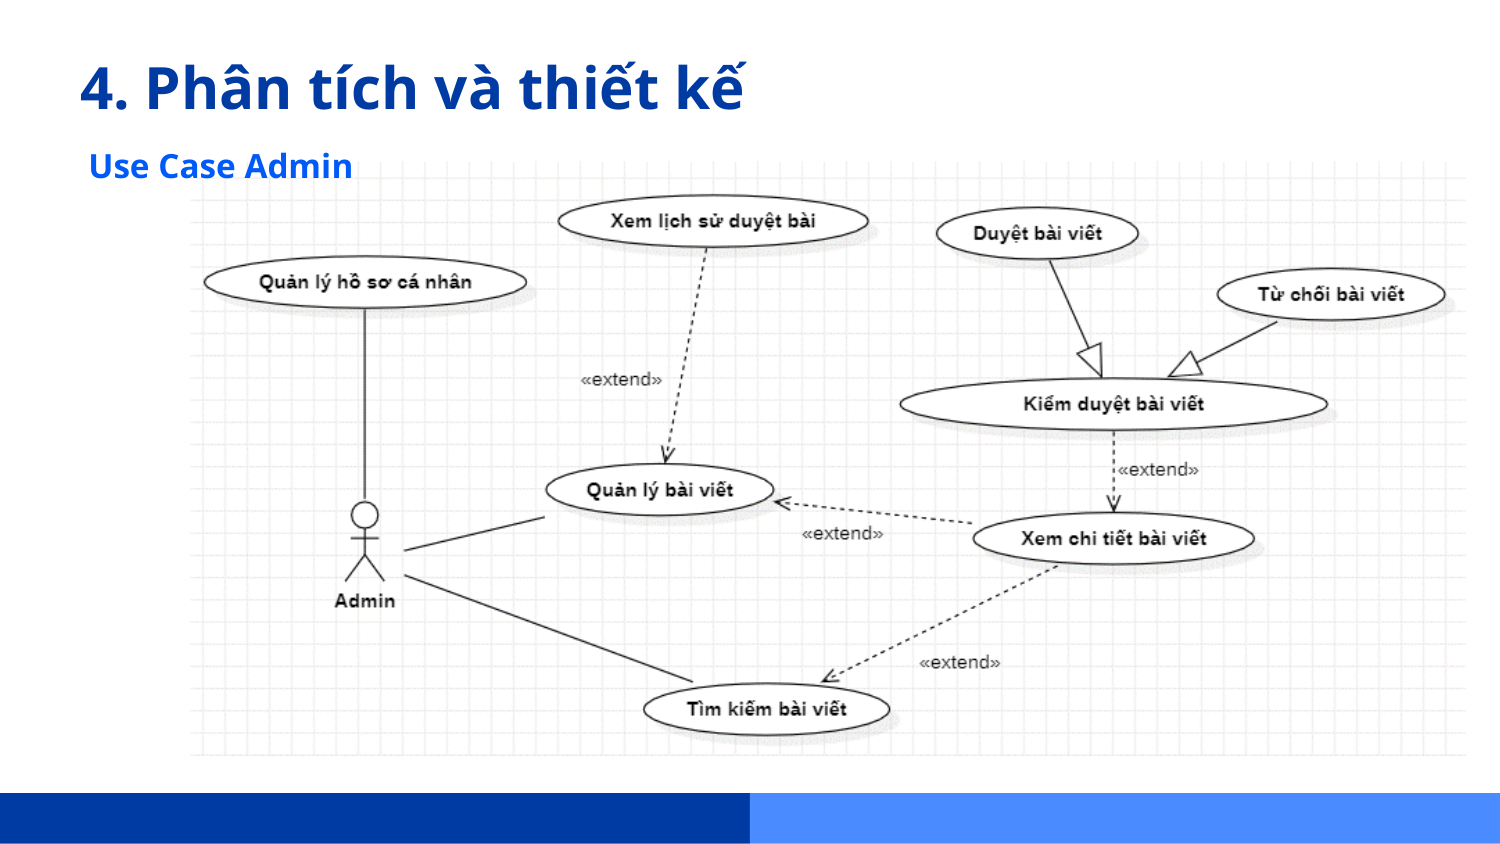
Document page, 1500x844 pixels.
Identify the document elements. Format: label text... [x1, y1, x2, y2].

picture [190, 160, 1466, 756]
text_box Use Case Admin [73, 130, 483, 225]
title 4. Phân tích và thiết kế [64, 36, 983, 131]
